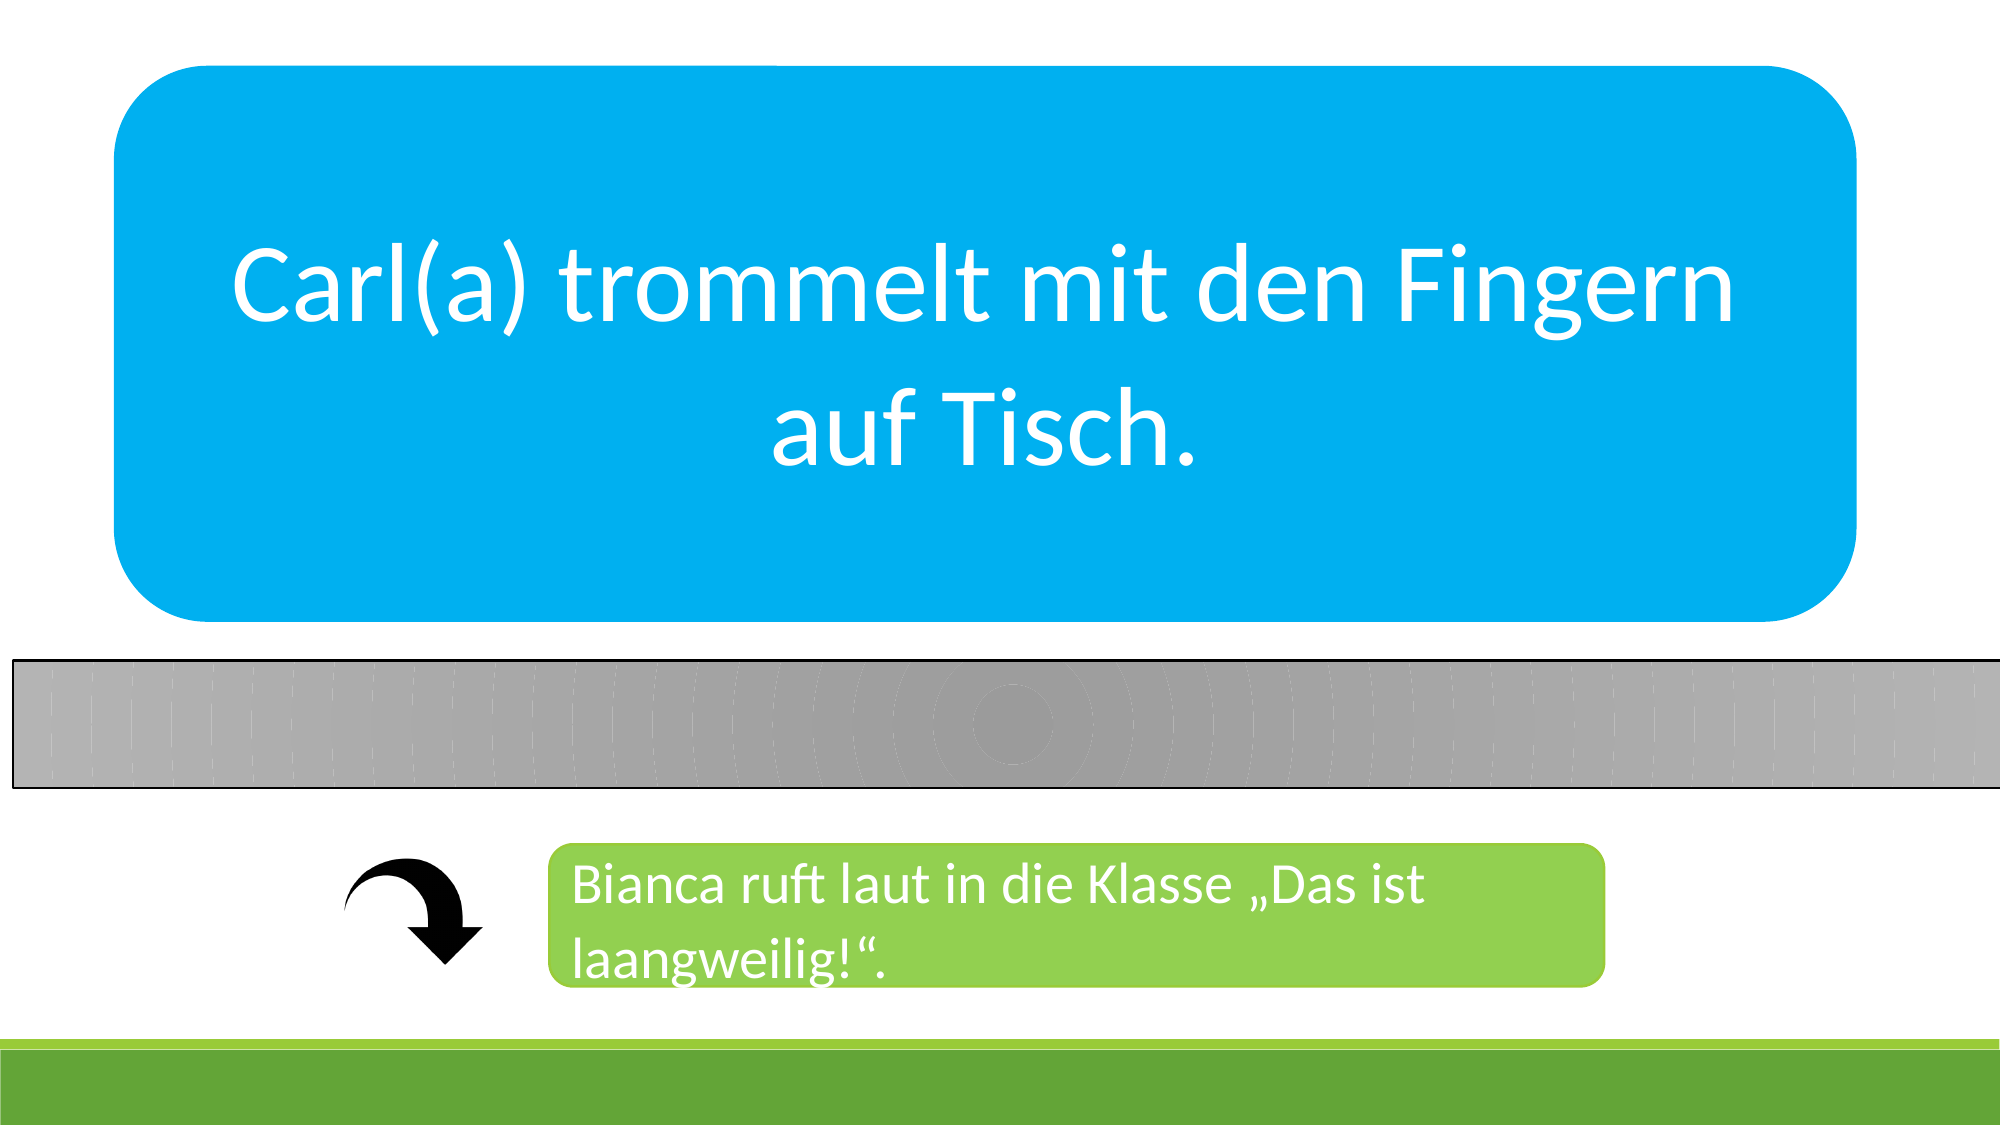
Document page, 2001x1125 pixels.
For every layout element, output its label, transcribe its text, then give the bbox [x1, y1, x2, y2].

picture [337, 835, 489, 987]
text_box [12, 659, 2000, 789]
text_box Bianca ruft laut in die Klasse „Das ist laangweilig!“. [548, 843, 1606, 988]
text_box Carl(a) trommelt mit den Fingern auf Tisch. [113, 65, 1857, 622]
